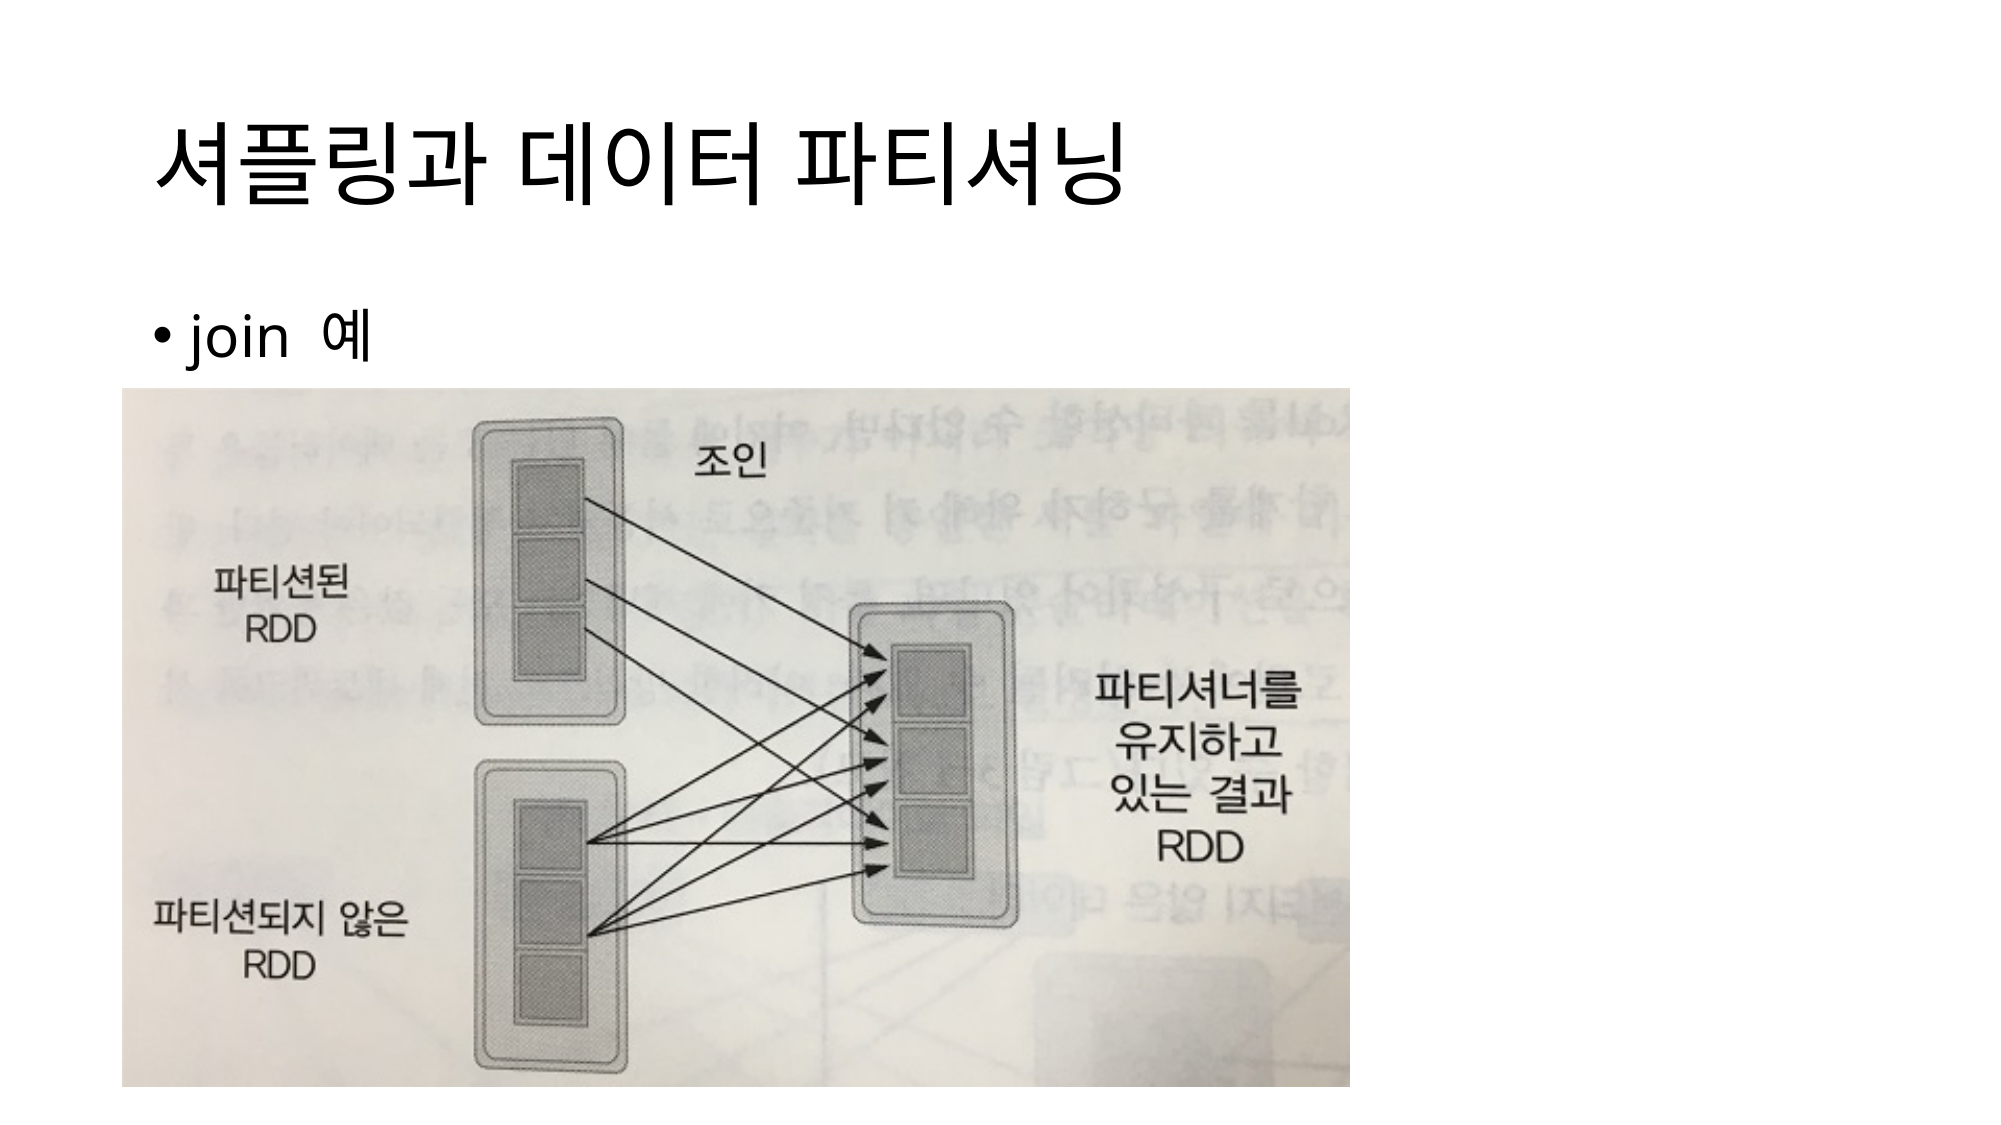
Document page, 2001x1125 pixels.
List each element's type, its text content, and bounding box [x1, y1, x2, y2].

list join 예 [137, 299, 1863, 1014]
title 셔플링과 데이터 파티셔닝 [137, 59, 1863, 278]
picture [121, 388, 1350, 1087]
